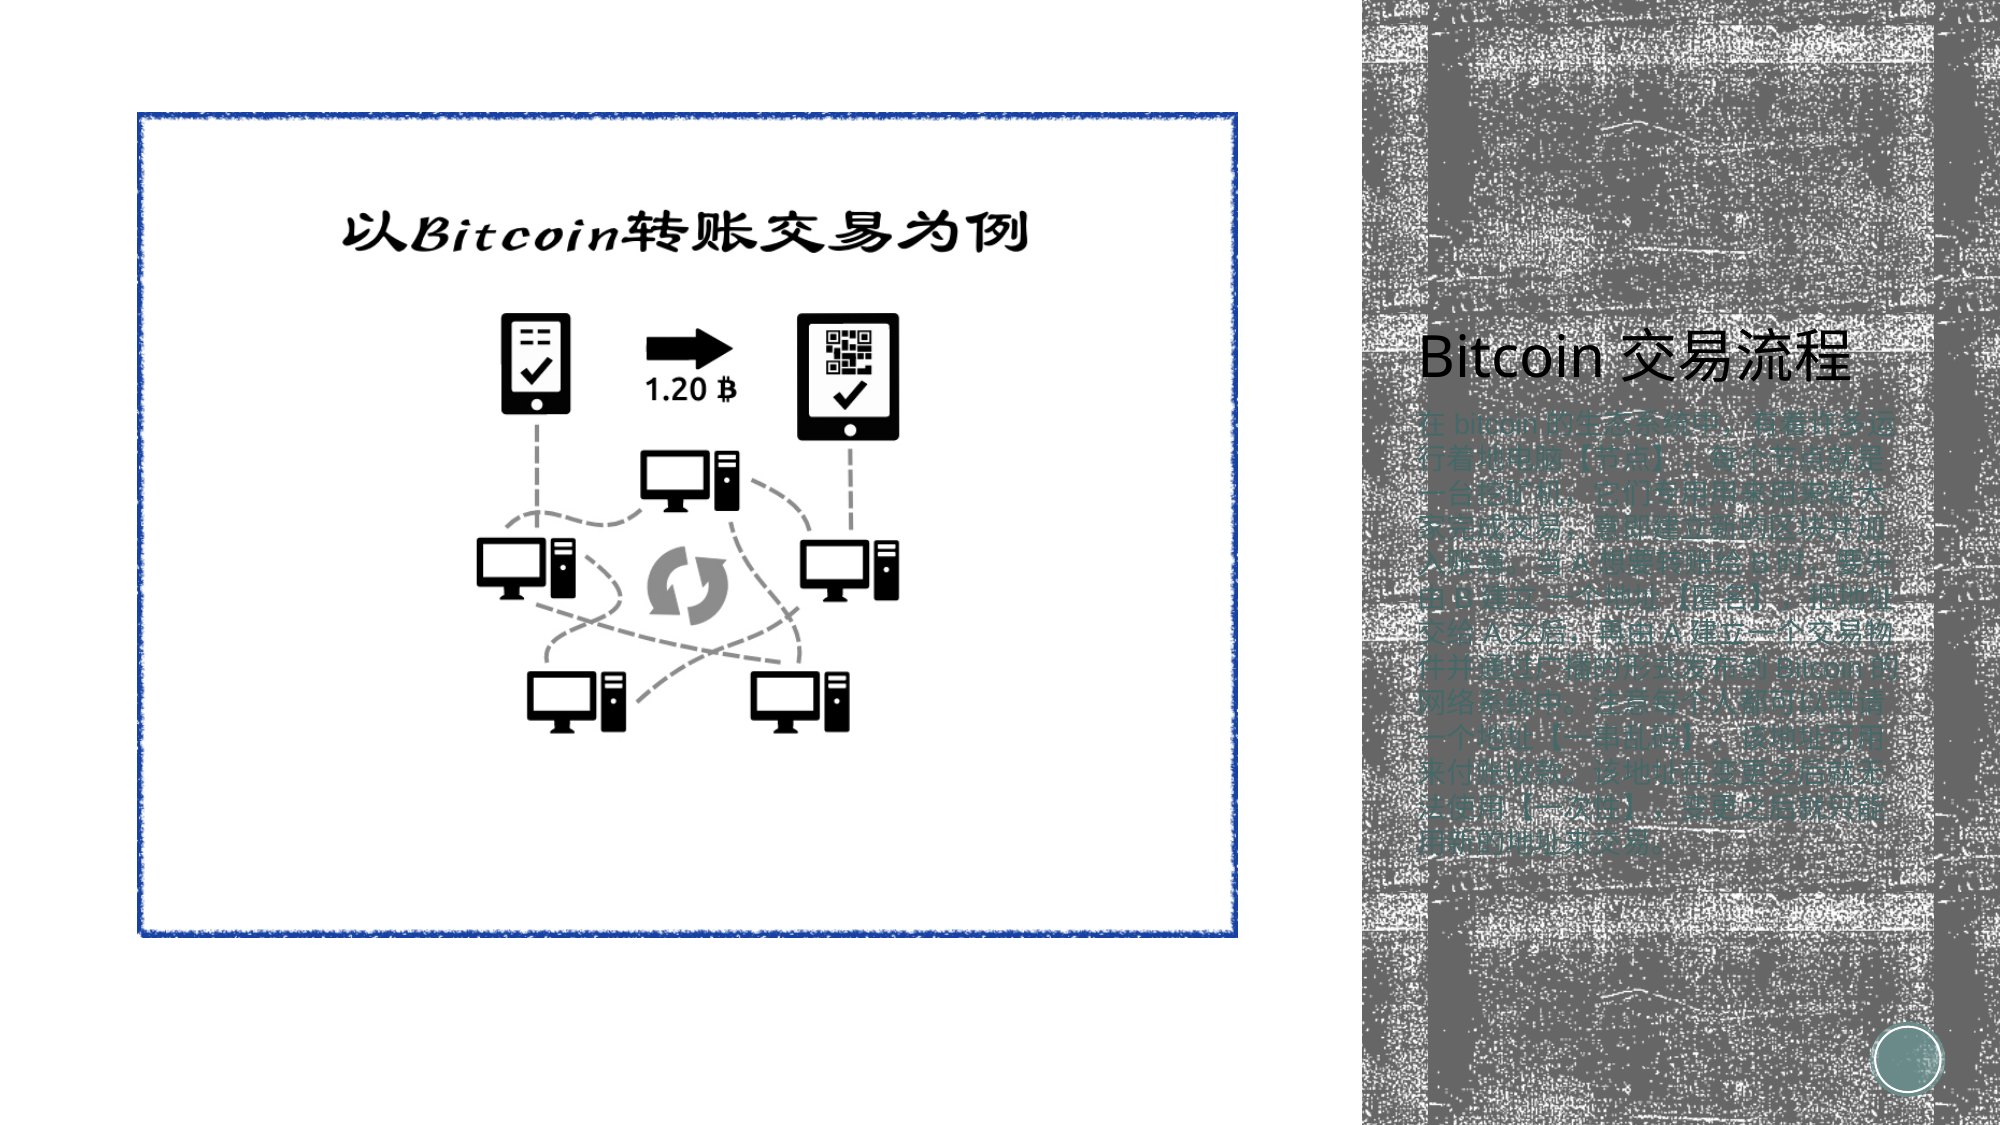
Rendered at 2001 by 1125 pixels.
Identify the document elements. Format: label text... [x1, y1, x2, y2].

list 在bitcoin的生态系统中，有着许多运行着地电脑【节点】，每个节点就是一台挖矿机，它们专用用来用来帮大家完成交易，意即建立新的区块并加入账簿。当A想要转账给B时，要先由B建立 一个地址【匿名】，把地址交给A之后，再由A建立一个交易物件并通过广播的形式发布到Bitcoin的网络系统中。注意每个人都可以申请一个地址【一串乱码】，该地址可用来付账收款。该地址在变更之后就无法使用【一次性】，变更之后就只能用新的地址来交易。 [1402, 397, 1928, 938]
picture [137, 112, 1238, 938]
title Bitcoin交易流程 [1402, 112, 1928, 397]
